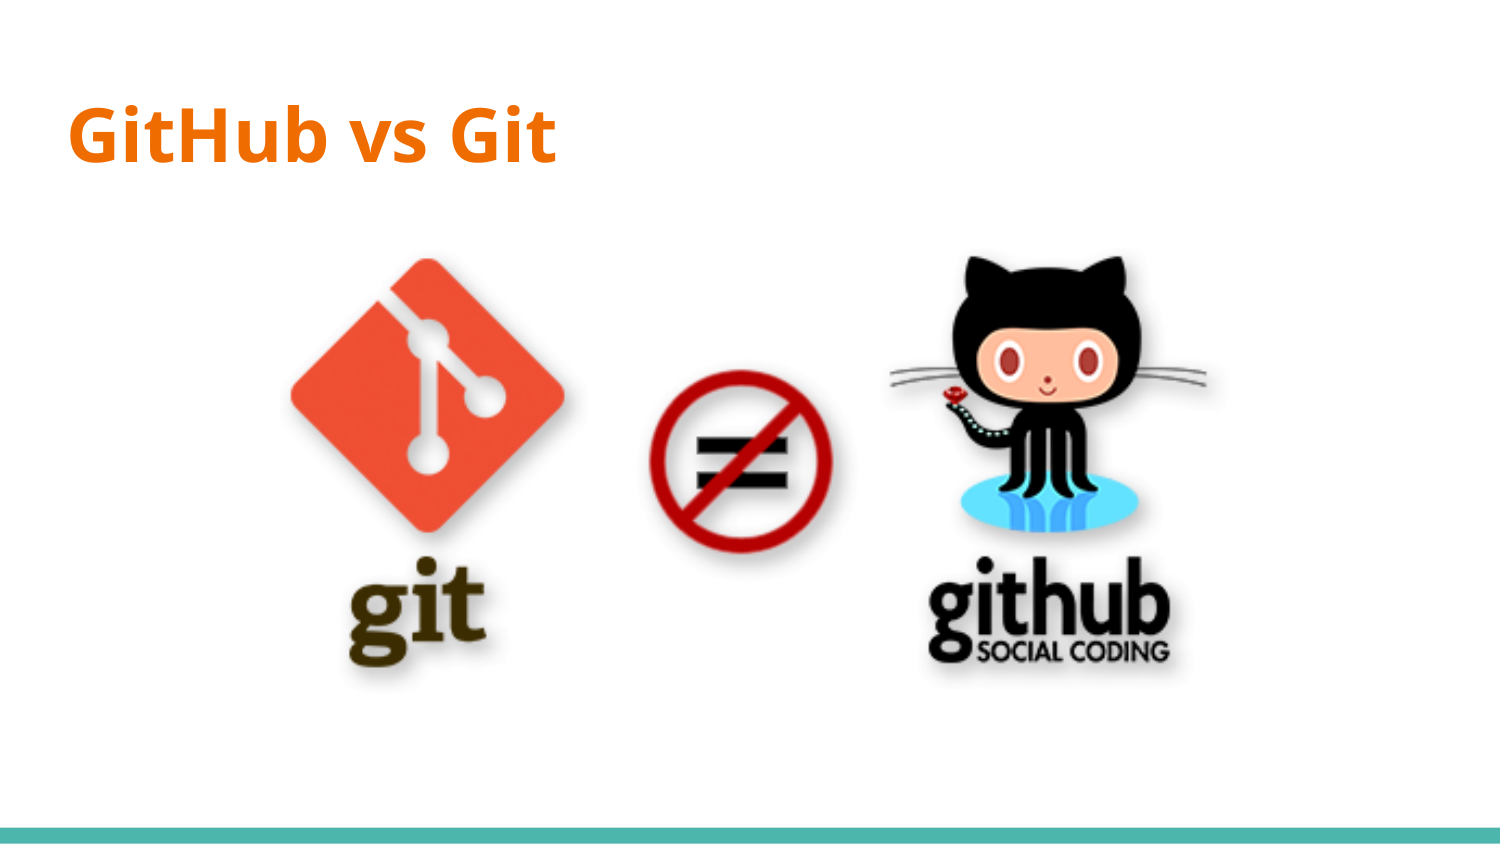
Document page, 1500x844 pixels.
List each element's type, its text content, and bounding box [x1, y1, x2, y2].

title GitHub vs Git [51, 72, 1449, 189]
picture [195, 207, 1281, 720]
